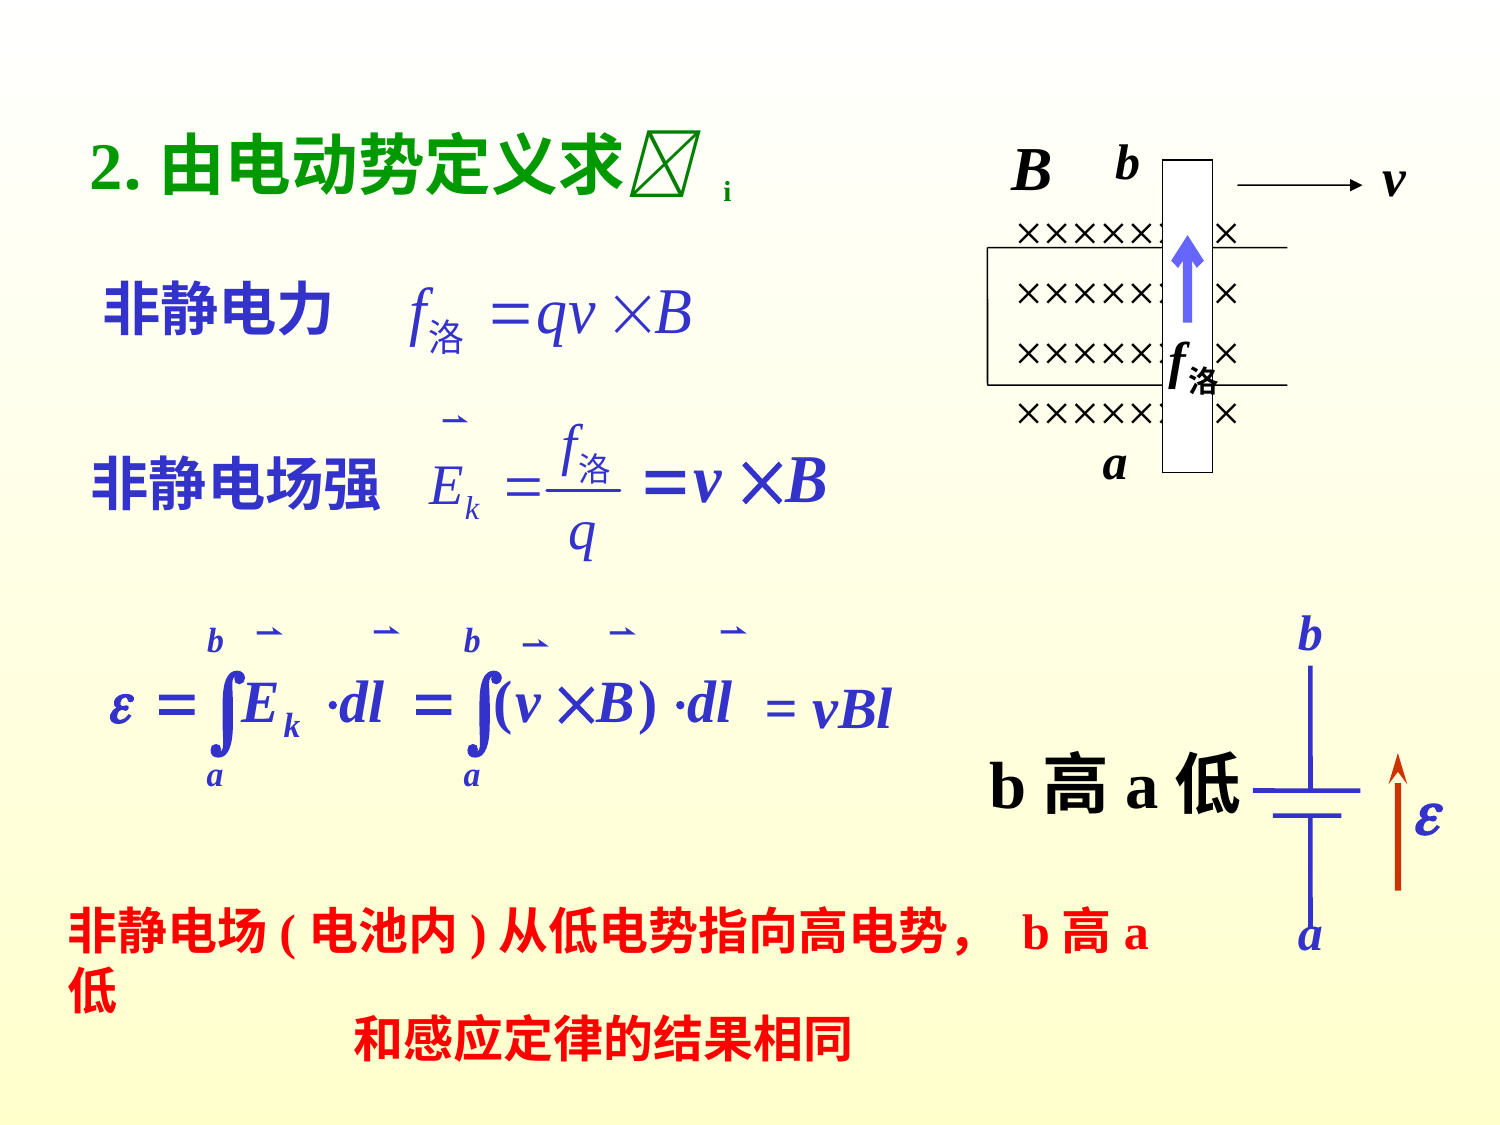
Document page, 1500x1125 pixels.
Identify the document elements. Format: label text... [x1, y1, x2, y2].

text_box 2.由电动势定义求 i [74, 115, 746, 215]
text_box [87, 262, 703, 362]
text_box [912, 122, 1420, 498]
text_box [99, 612, 969, 794]
text_box 非静电场(电池内)从低电势指向高电势， b高a低 [52, 891, 1213, 1027]
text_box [974, 599, 1451, 961]
text_box 和感应定律的结果相同 [338, 999, 869, 1075]
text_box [74, 399, 838, 569]
